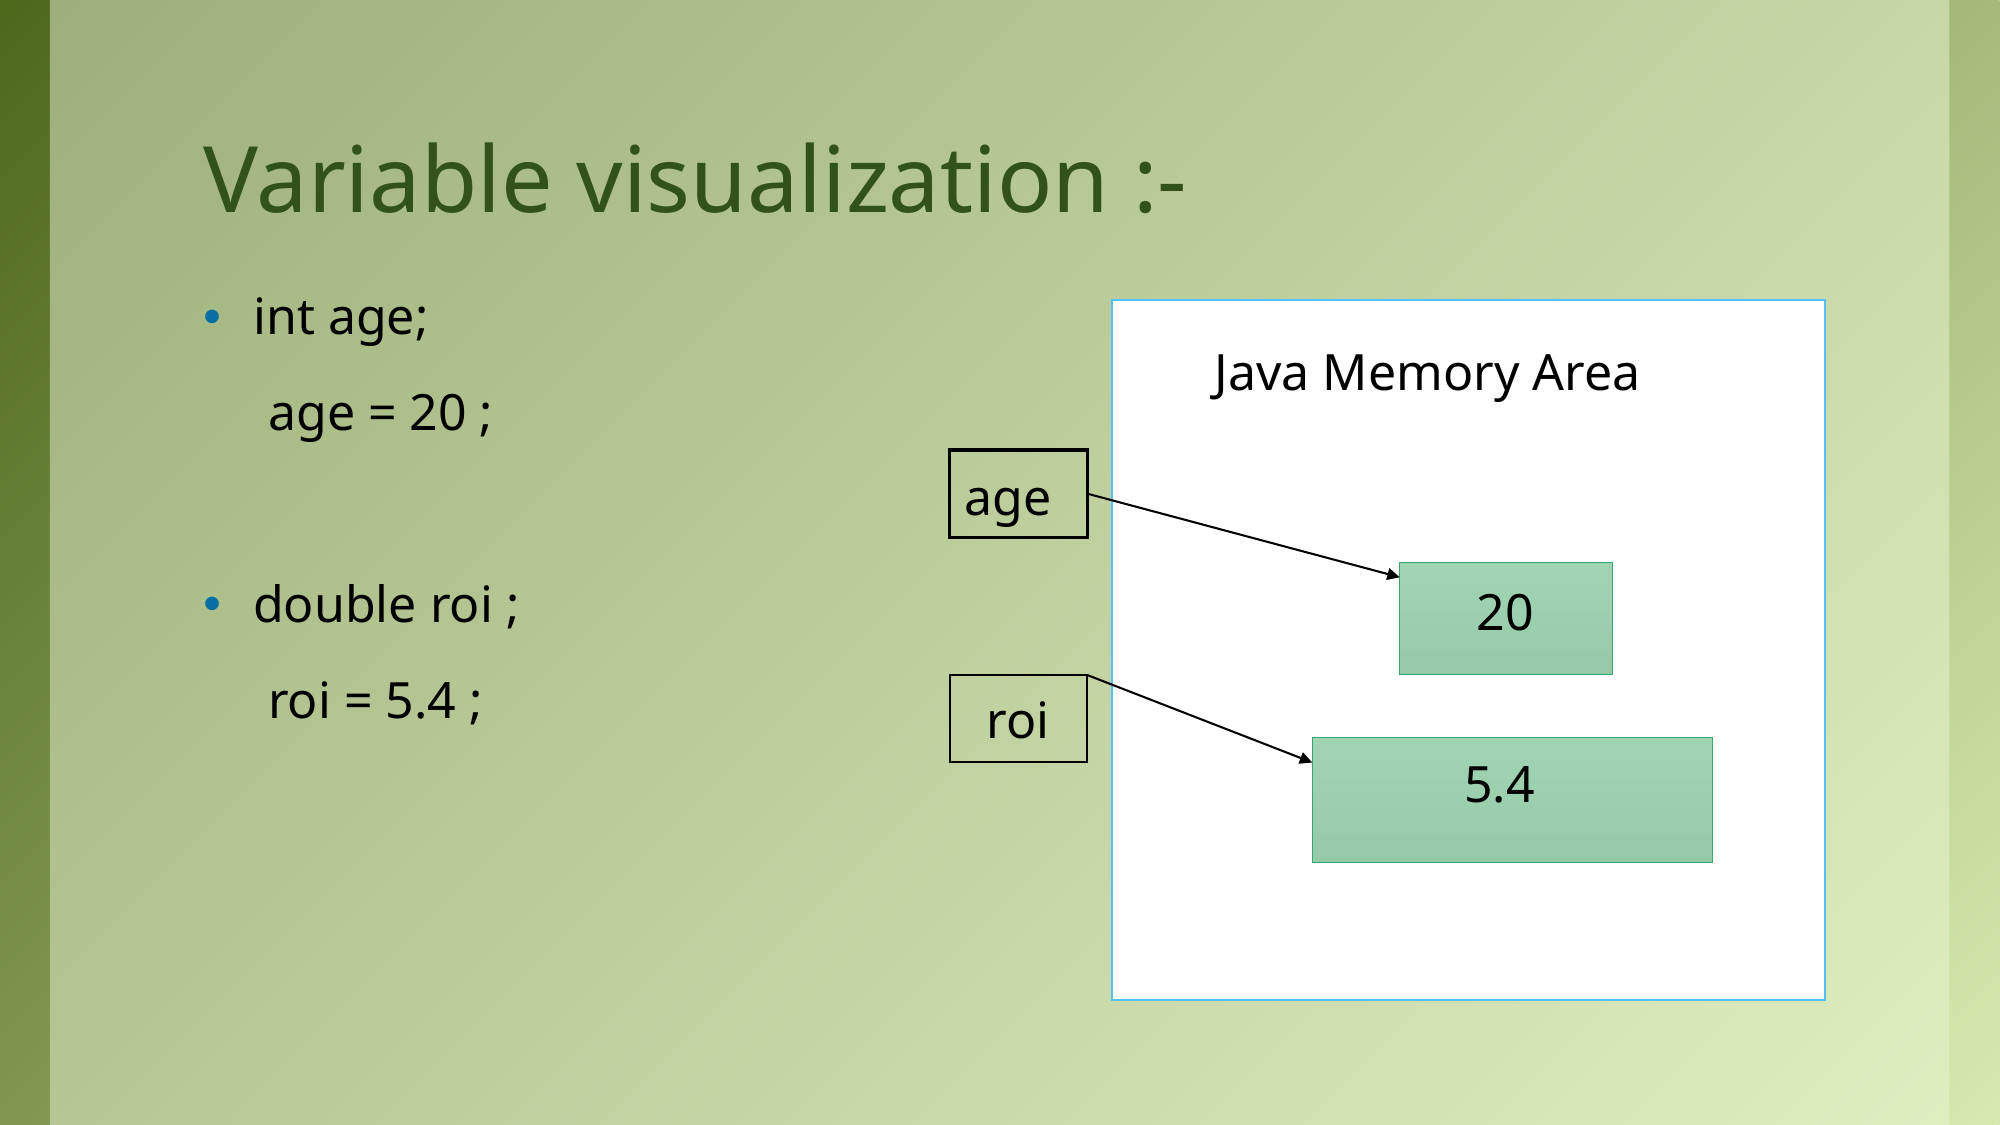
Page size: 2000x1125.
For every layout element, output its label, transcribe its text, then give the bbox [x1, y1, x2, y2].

text_box Java Memory Area [1199, 337, 1750, 410]
text_box [1312, 737, 1713, 863]
text_box 5.4 [1399, 750, 1600, 822]
list int age; age = 20 ; double roi ; roi = 5.4 ; [183, 279, 1850, 1013]
text_box [1111, 299, 1826, 1001]
text_box roi [949, 674, 1087, 763]
title Variable visualization :- [183, 12, 1850, 242]
text_box [1399, 562, 1613, 675]
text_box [1087, 493, 1400, 578]
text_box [1087, 674, 1313, 763]
text_box [949, 449, 1088, 538]
text_box 20 [1462, 577, 1613, 650]
